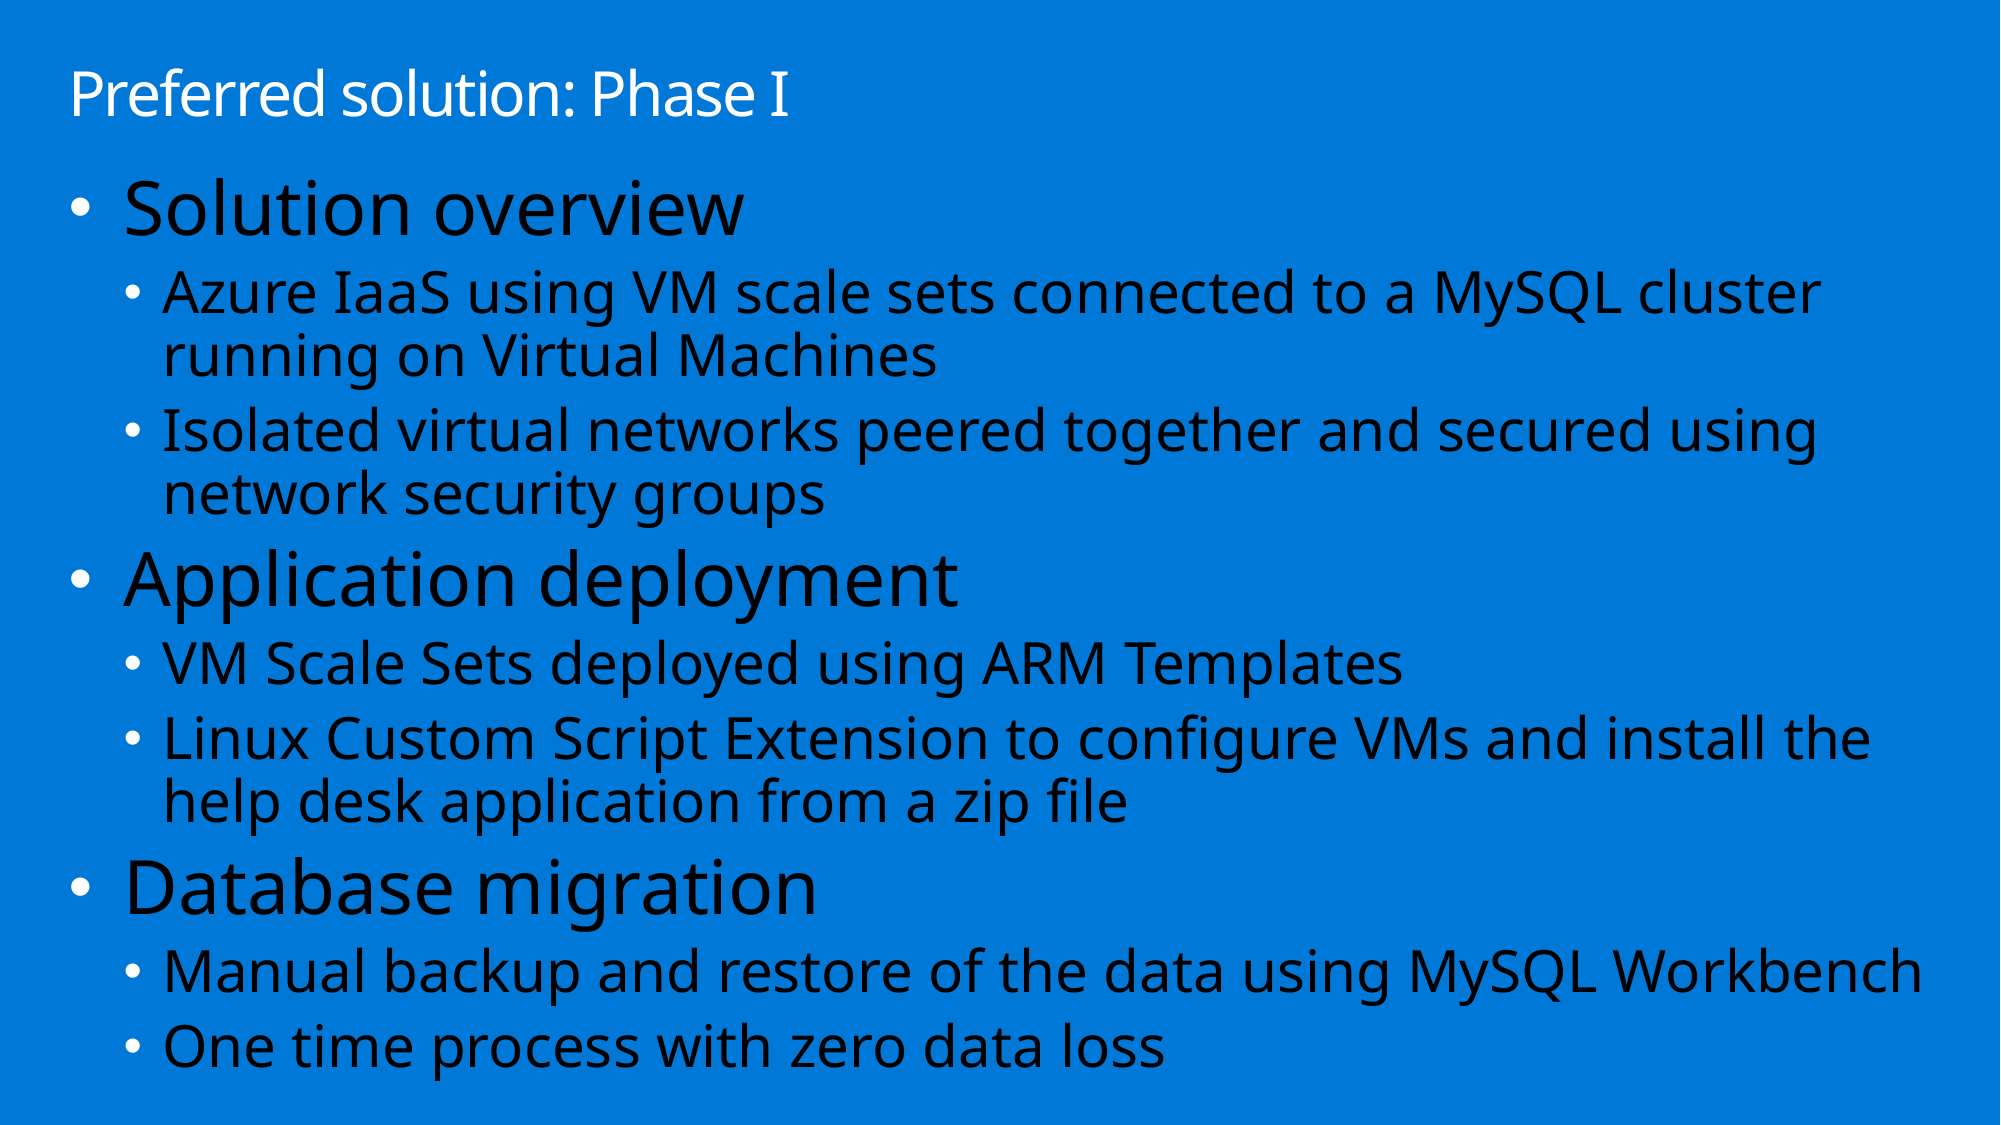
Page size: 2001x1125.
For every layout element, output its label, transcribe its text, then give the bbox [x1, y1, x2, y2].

title Preferred solution: Phase I [44, 47, 1957, 155]
list Solution overview Azure IaaS using VM scale sets connected to a MySQL cluster running on Virtual Machines Isolated virtual networks peered together and secured using network security groups Application deployment VM Scale Sets deployed using ARM Templates Linux Custom Script Extension to configure VMs and install the help desk application from a zip file Database migration Manual backup and restore of the data using MySQL Workbench One time process with zero data loss [44, 155, 1957, 1096]
